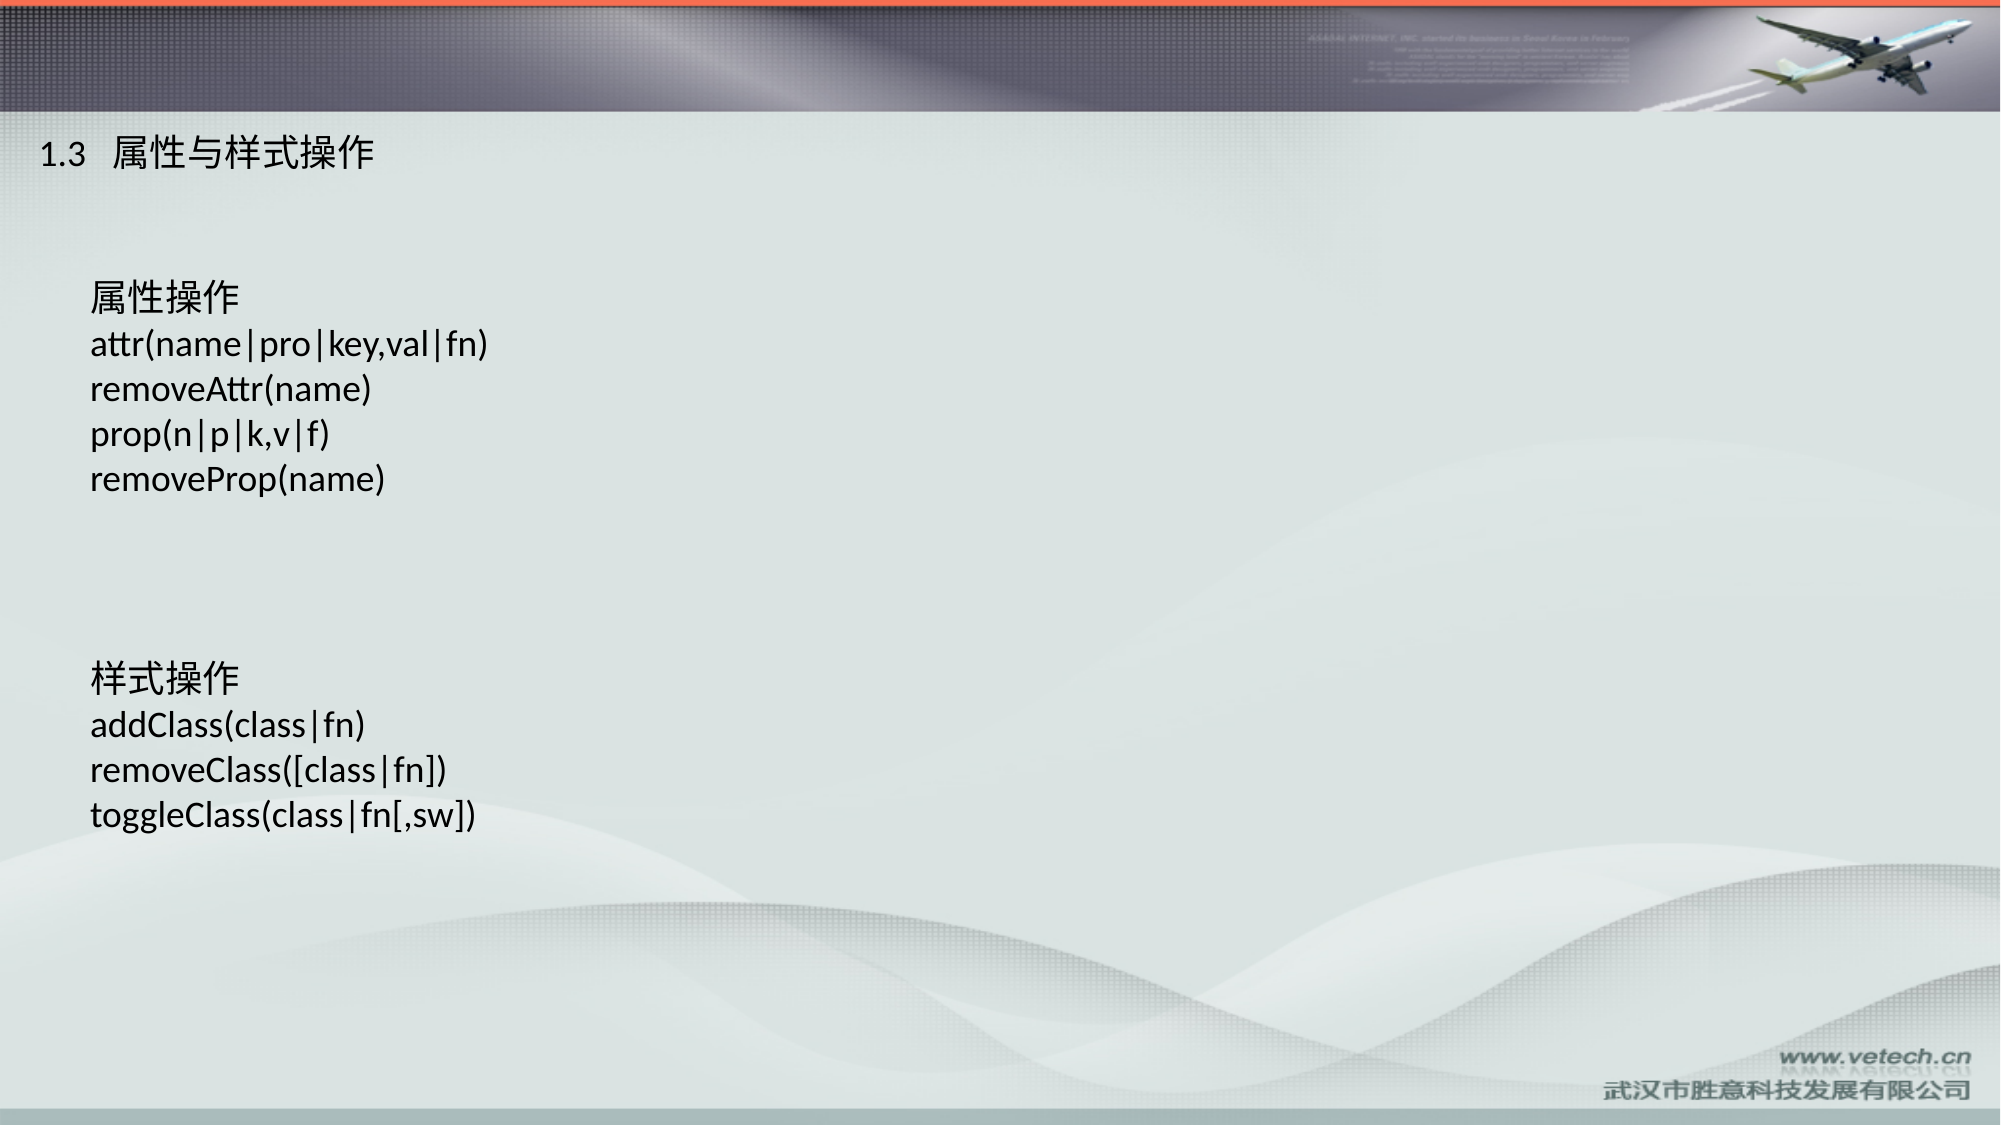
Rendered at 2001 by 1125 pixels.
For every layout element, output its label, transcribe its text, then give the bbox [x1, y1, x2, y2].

picture [0, 0, 2001, 1125]
text_box 样式操作 addClass(class|fn) removeClass([class|fn]) toggleClass(class|fn[,sw]) [75, 647, 1011, 843]
text_box 属性操作 attr(name|pro|key,val|fn) removeAttr(name) prop(n|p|k,v|f) removeProp(name) [75, 266, 1037, 506]
text_box 1.3 属性与样式操作 [23, 121, 522, 182]
